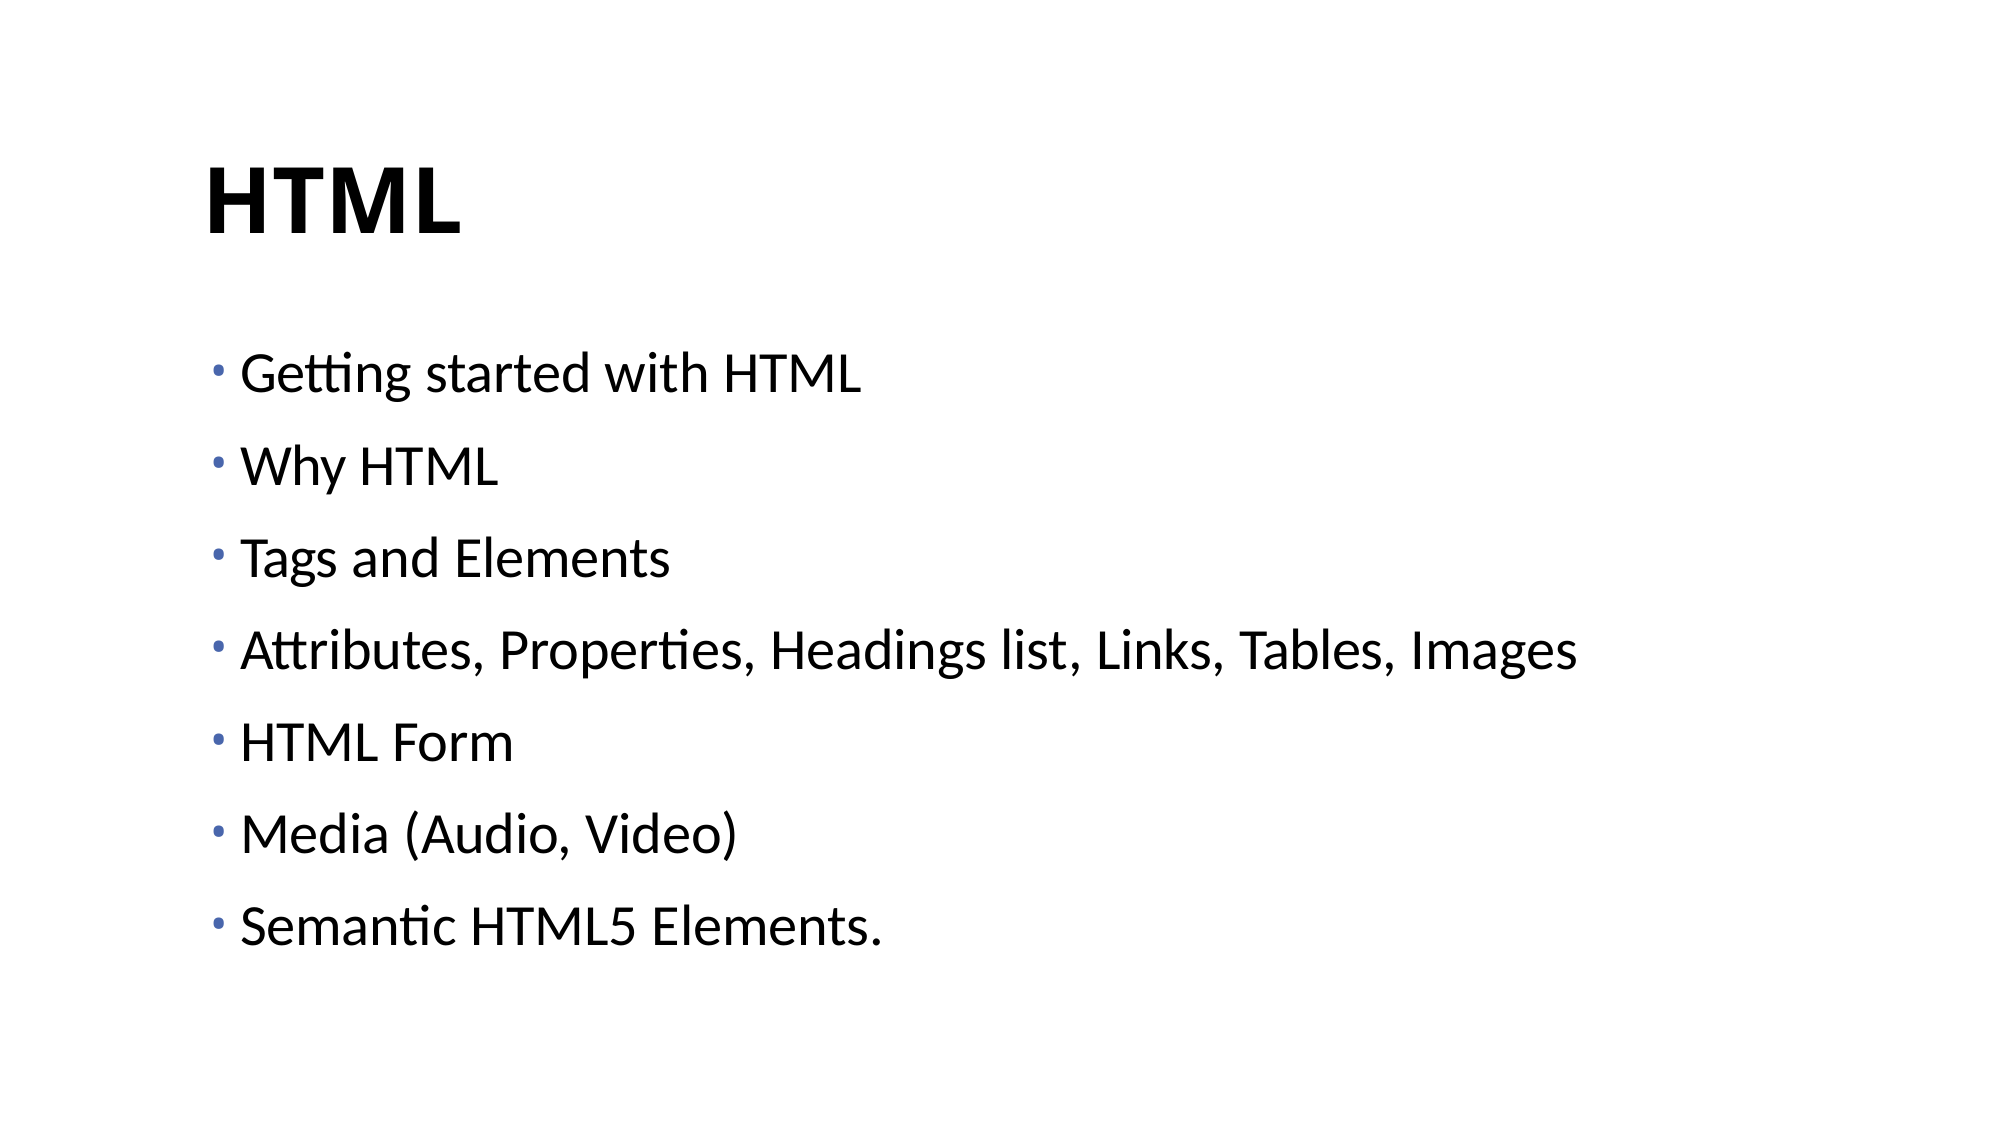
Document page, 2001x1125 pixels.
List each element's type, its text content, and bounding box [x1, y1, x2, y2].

title HTML [200, 100, 738, 291]
text_box Getting started with HTML Why HTML Tags and Elements Attributes, Properties, Headings list, Links, Tables, Images HTML Form Media (Audio, Video) Semantic HTML5 Elements. [207, 309, 1596, 958]
